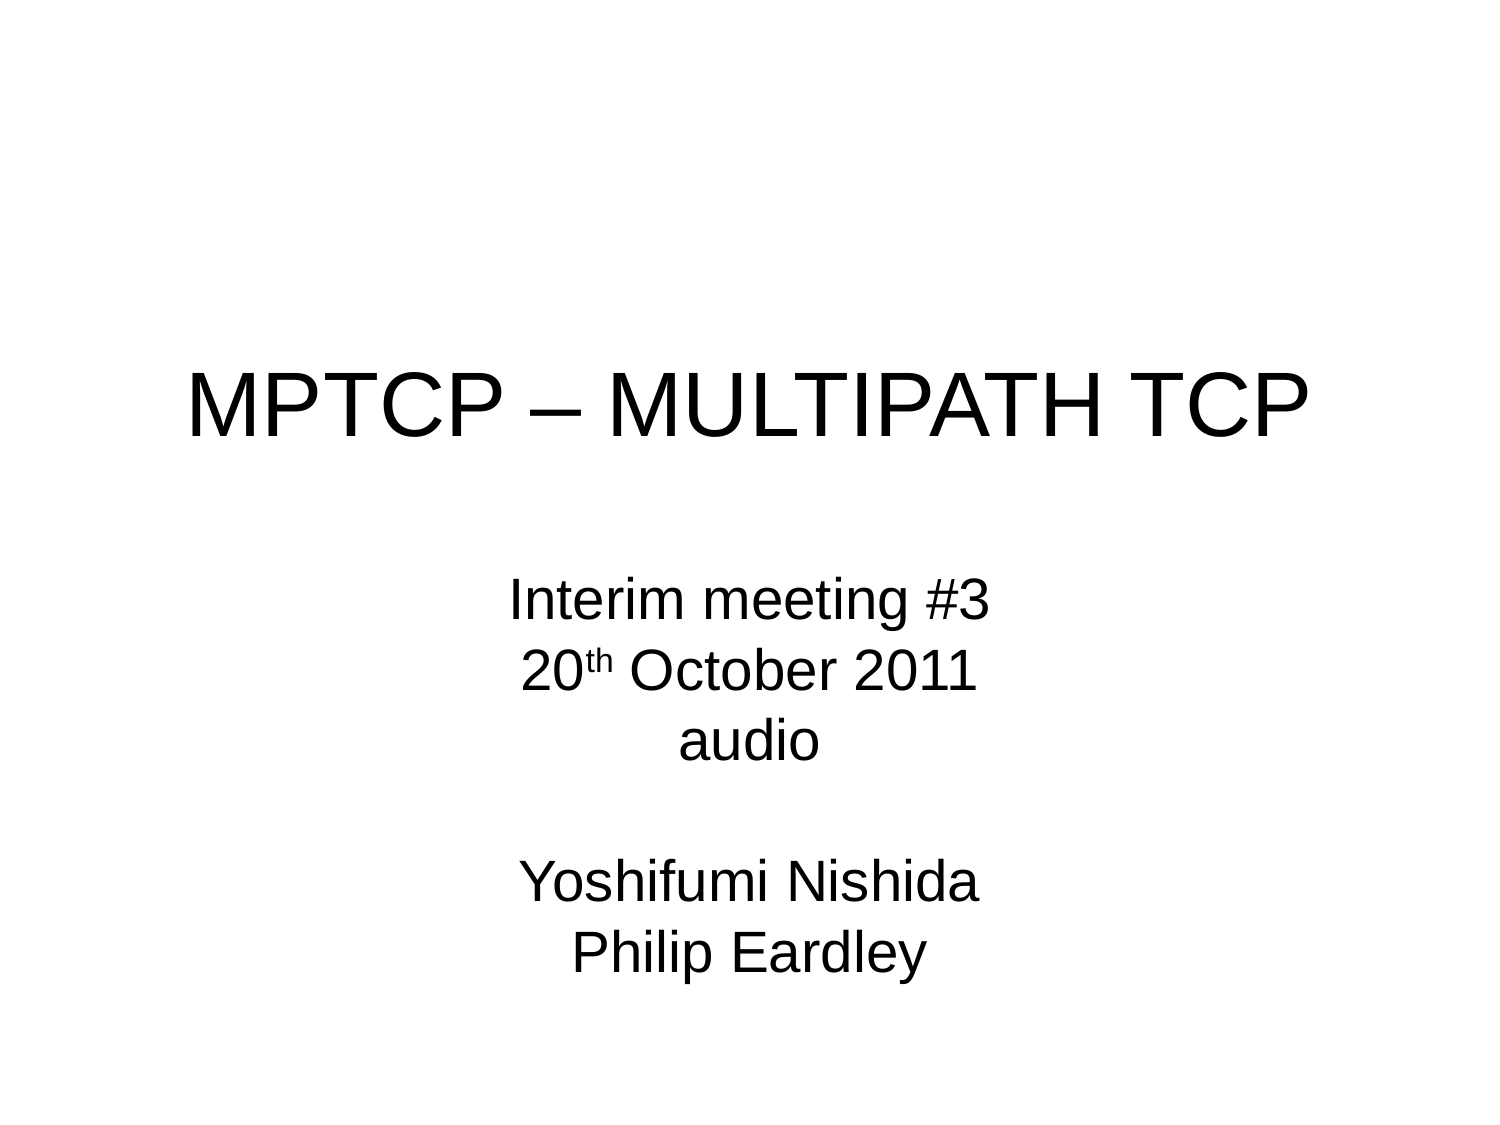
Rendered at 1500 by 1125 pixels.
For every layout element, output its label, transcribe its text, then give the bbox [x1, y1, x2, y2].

title MPTCP – MULTIPATH TCP [112, 278, 1388, 521]
subtitle Interim meeting #3 20th October 2011 audio Yoshifumi Nishida Philip Eardley [224, 566, 1276, 992]
